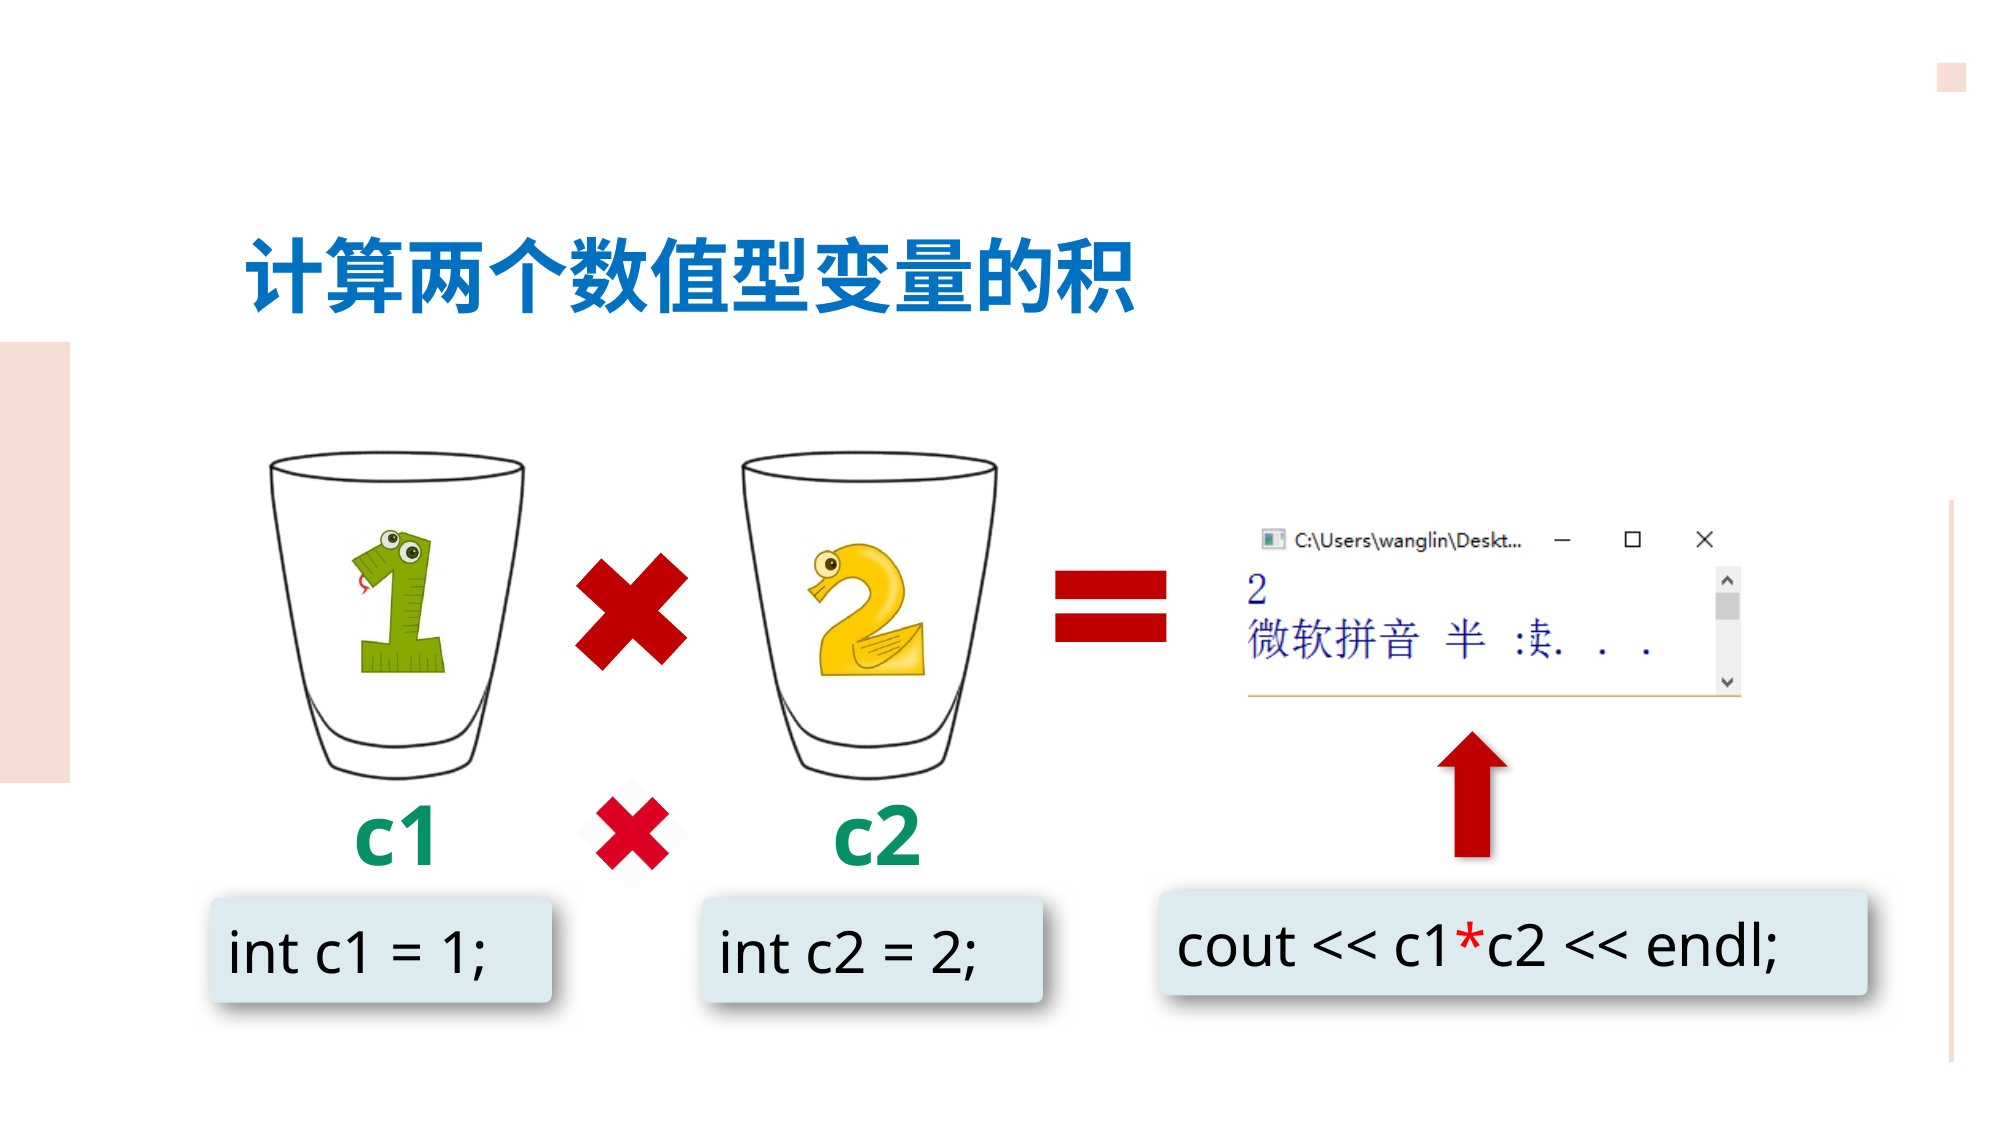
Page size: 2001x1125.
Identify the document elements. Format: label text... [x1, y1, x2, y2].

picture [1248, 516, 1741, 697]
text_box [573, 551, 690, 673]
text_box [1054, 612, 1167, 643]
text_box int c2 = 2; [701, 898, 1043, 1003]
text_box cout << c1*c2 << endl; [1159, 891, 1868, 996]
picture [576, 777, 688, 889]
text_box 计算两个数值型变量的积 [228, 217, 1162, 331]
picture [228, 404, 551, 787]
text_box c1 [339, 787, 481, 889]
text_box [1434, 729, 1511, 859]
text_box c2 [817, 787, 960, 889]
text_box int c1 = 1; [210, 898, 552, 1003]
picture [700, 404, 1024, 787]
text_box [1054, 570, 1167, 600]
